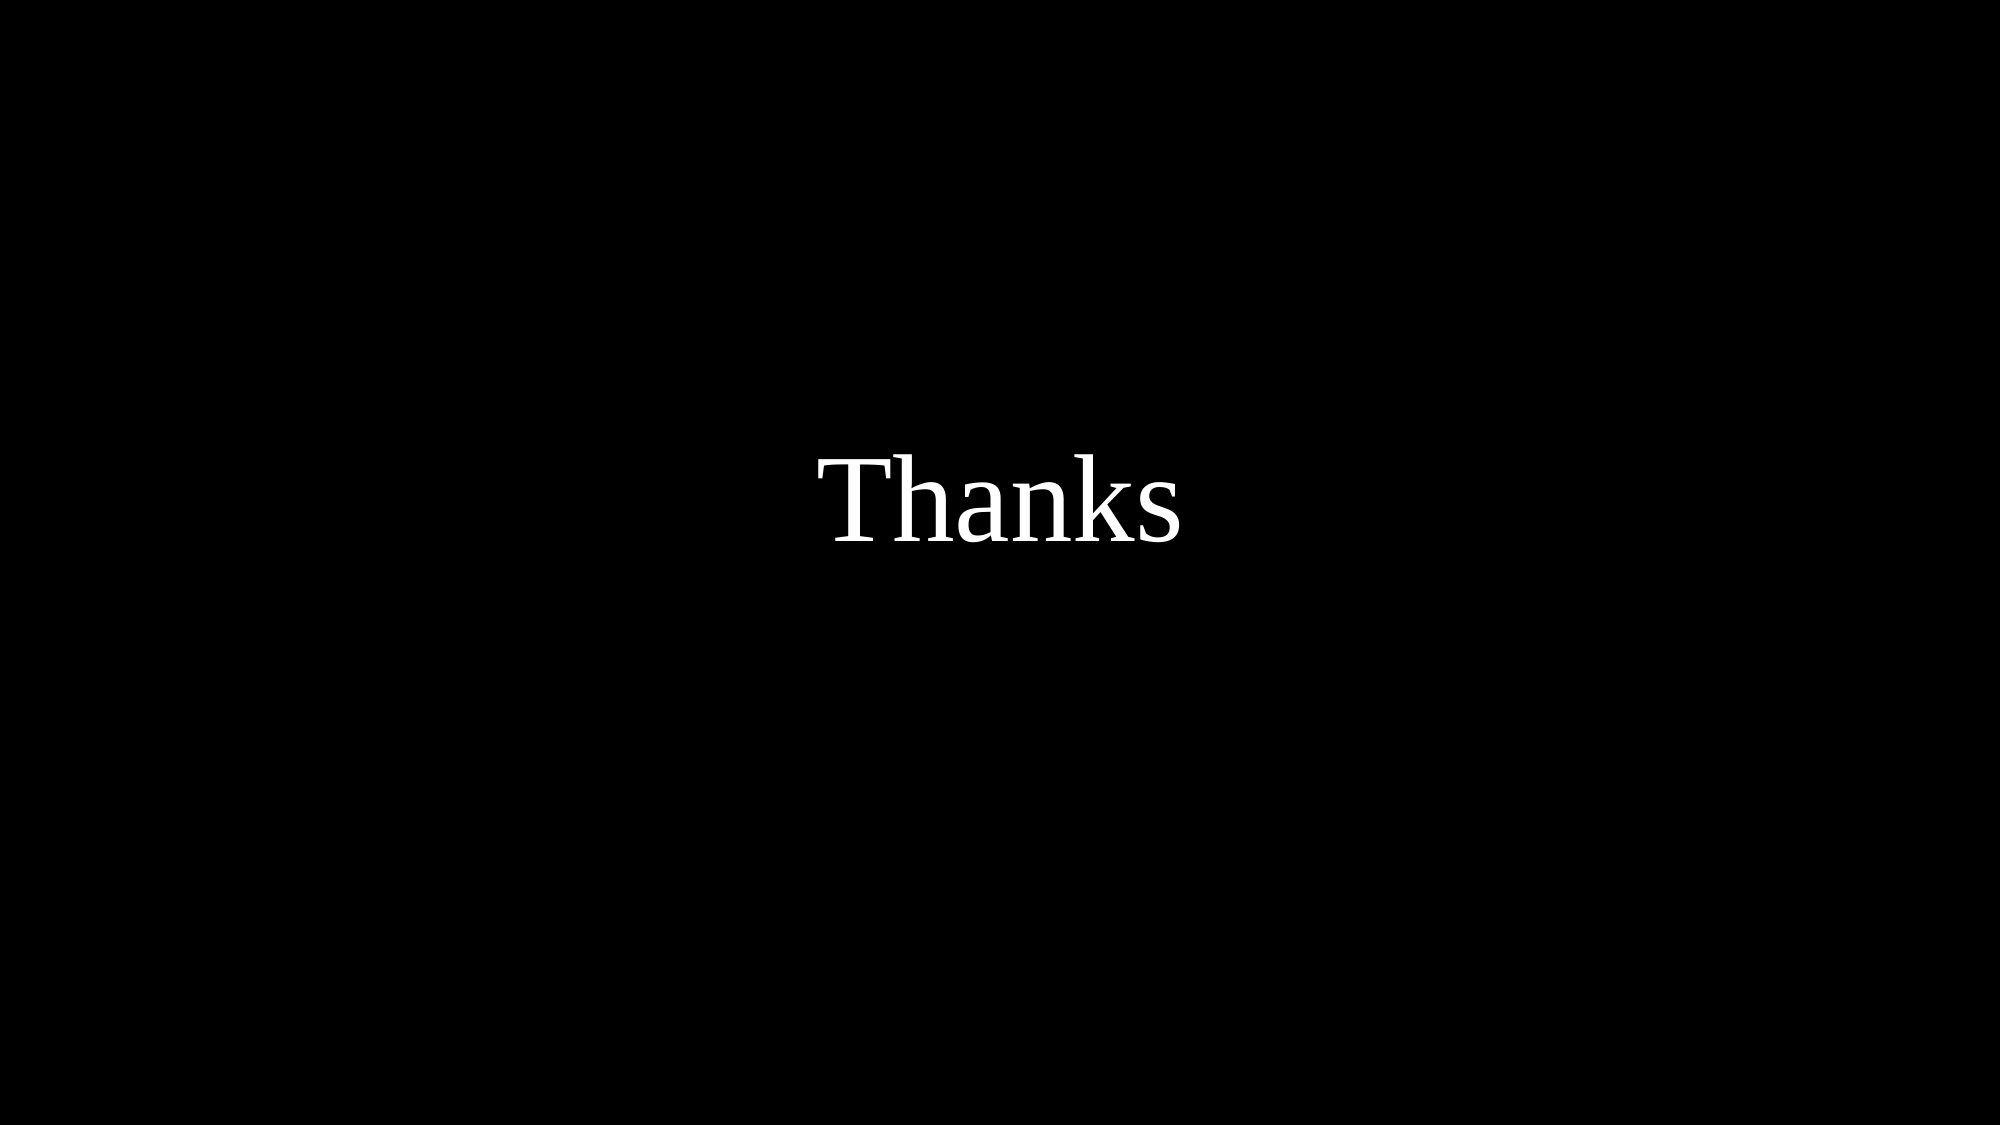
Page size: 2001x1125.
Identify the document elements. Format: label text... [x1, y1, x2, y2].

title Thanks [249, 184, 1750, 576]
